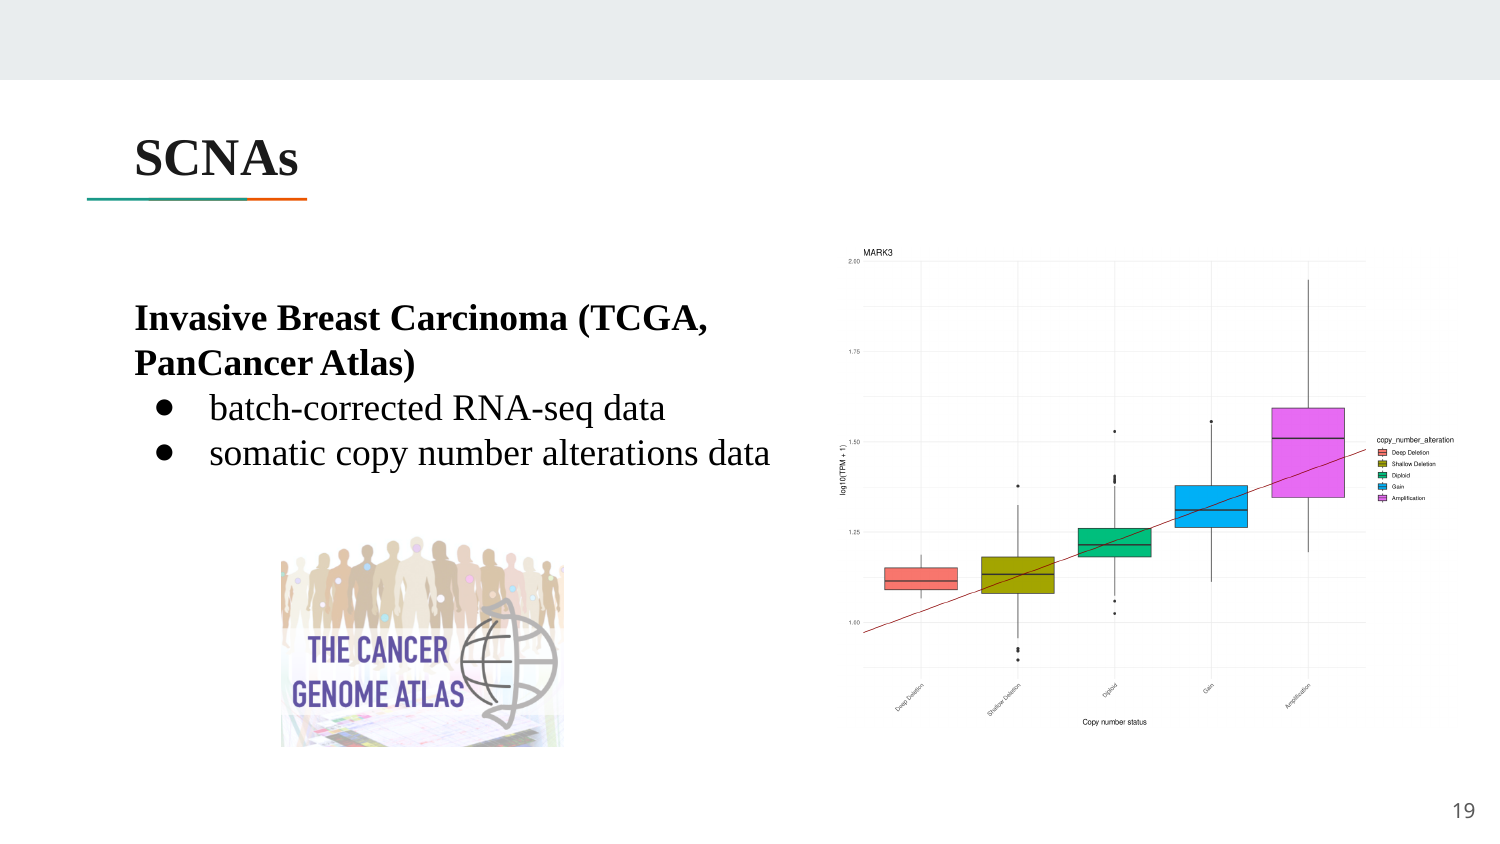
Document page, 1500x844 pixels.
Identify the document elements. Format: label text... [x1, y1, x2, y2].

text_box Invasive Breast Carcinoma (TCGA, PanCancer Atlas) batch-corrected RNA-seq data somatic copy number alterations data [119, 278, 815, 489]
picture [281, 534, 565, 748]
picture [836, 247, 1458, 728]
title SCNAs [119, 107, 1381, 196]
slide_number ‹#› [1400, 779, 1491, 844]
